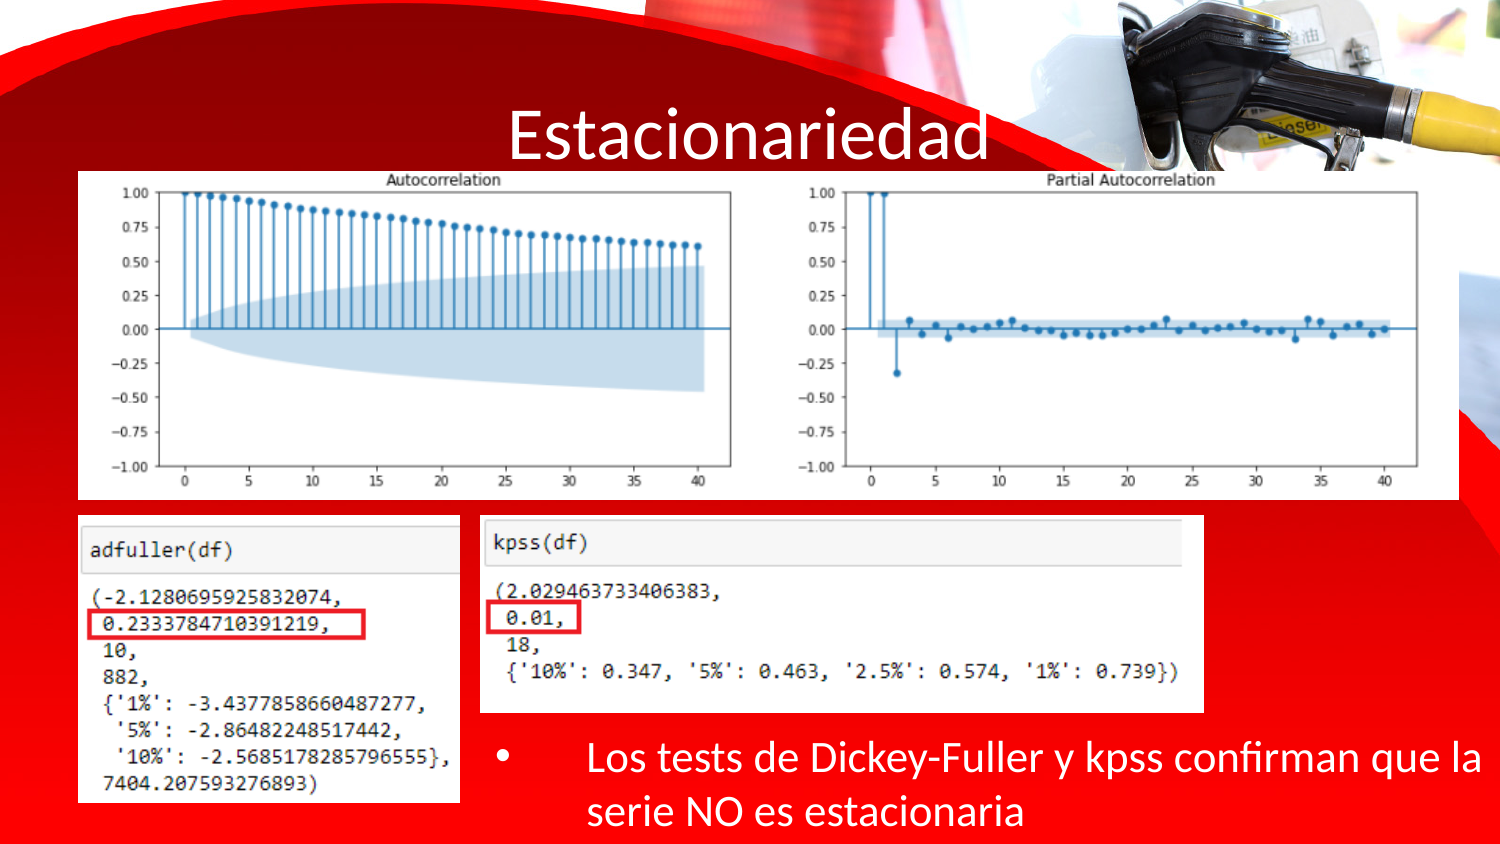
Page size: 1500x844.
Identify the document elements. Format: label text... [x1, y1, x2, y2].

text_box Estacionariedad [77, 76, 1422, 170]
text_box Los tests de Dickey-Fuller y kpss confirman que la serie NO es estacionaria [480, 720, 1500, 844]
picture [0, 0, 1500, 844]
